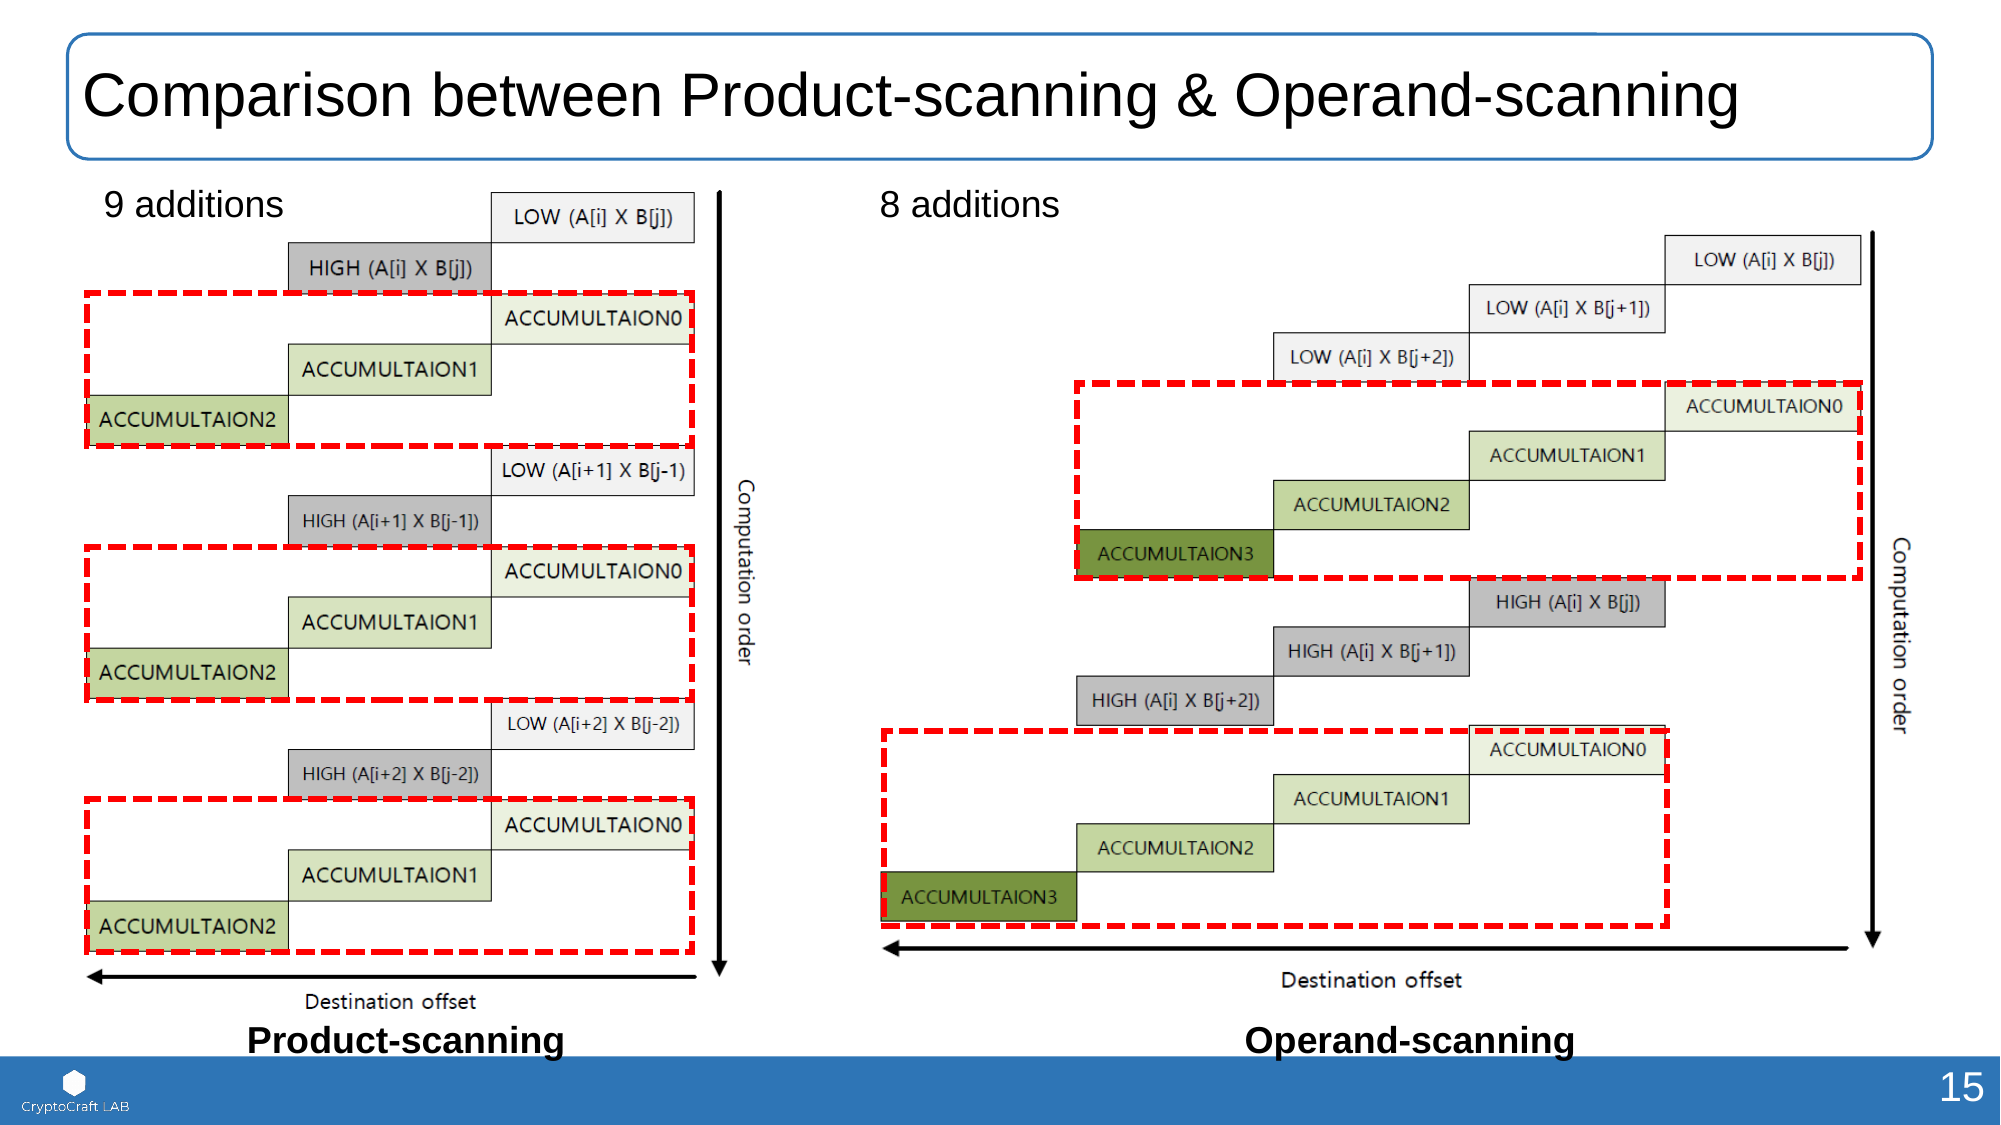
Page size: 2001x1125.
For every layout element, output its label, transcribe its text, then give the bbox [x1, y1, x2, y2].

title Comparison between Product-scanning & Operand-scanning [67, 34, 1933, 160]
picture [875, 207, 1933, 1000]
text_box Product-scanning [232, 1023, 581, 1069]
picture [67, 175, 769, 1023]
text_box 8 additions [864, 172, 1076, 232]
picture [13, 1061, 138, 1123]
text_box Operand-scanning [1229, 1009, 1591, 1069]
